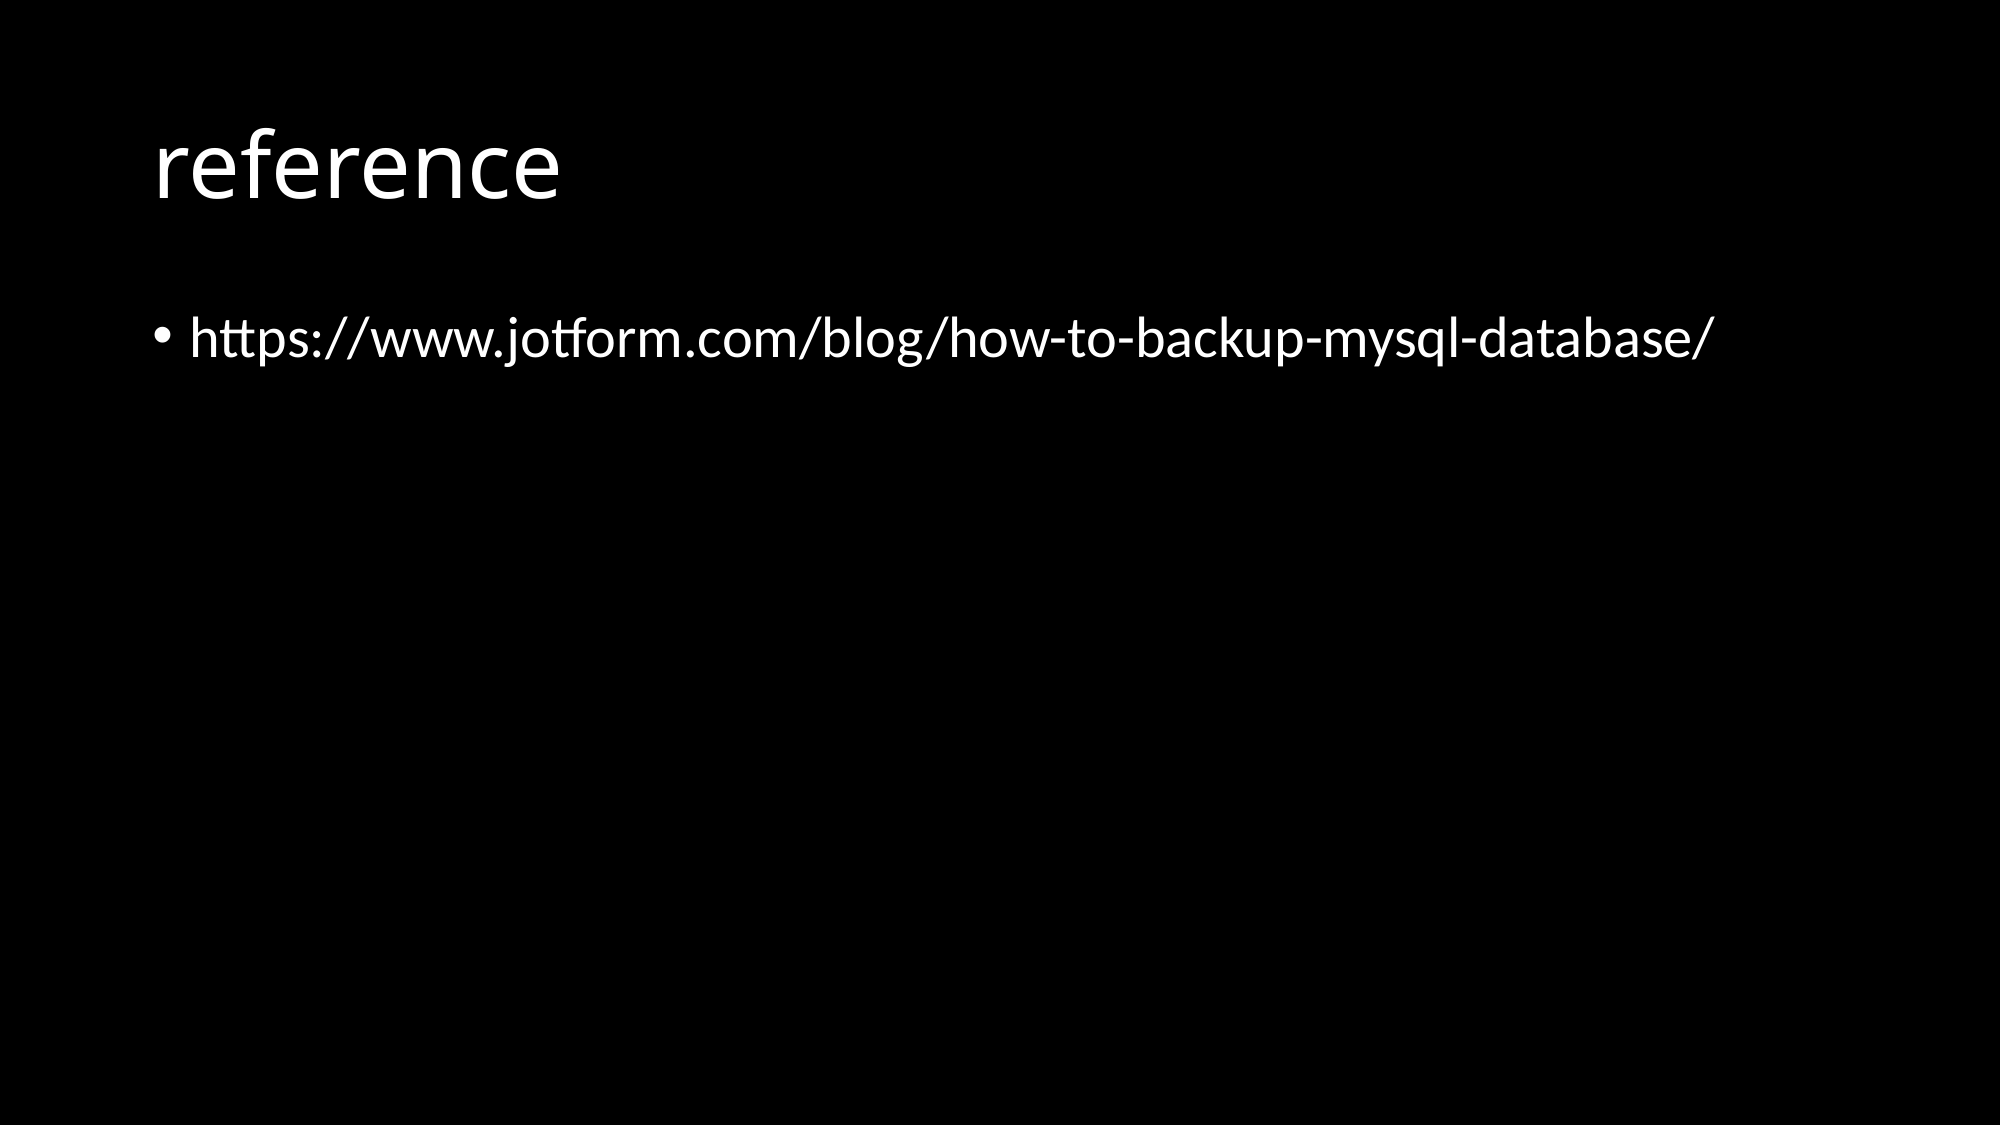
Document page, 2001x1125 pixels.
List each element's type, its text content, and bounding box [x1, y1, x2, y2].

list https://www.jotform.com/blog/how-to-backup-mysql-database/ [137, 299, 1863, 1014]
title reference [137, 59, 1863, 278]
